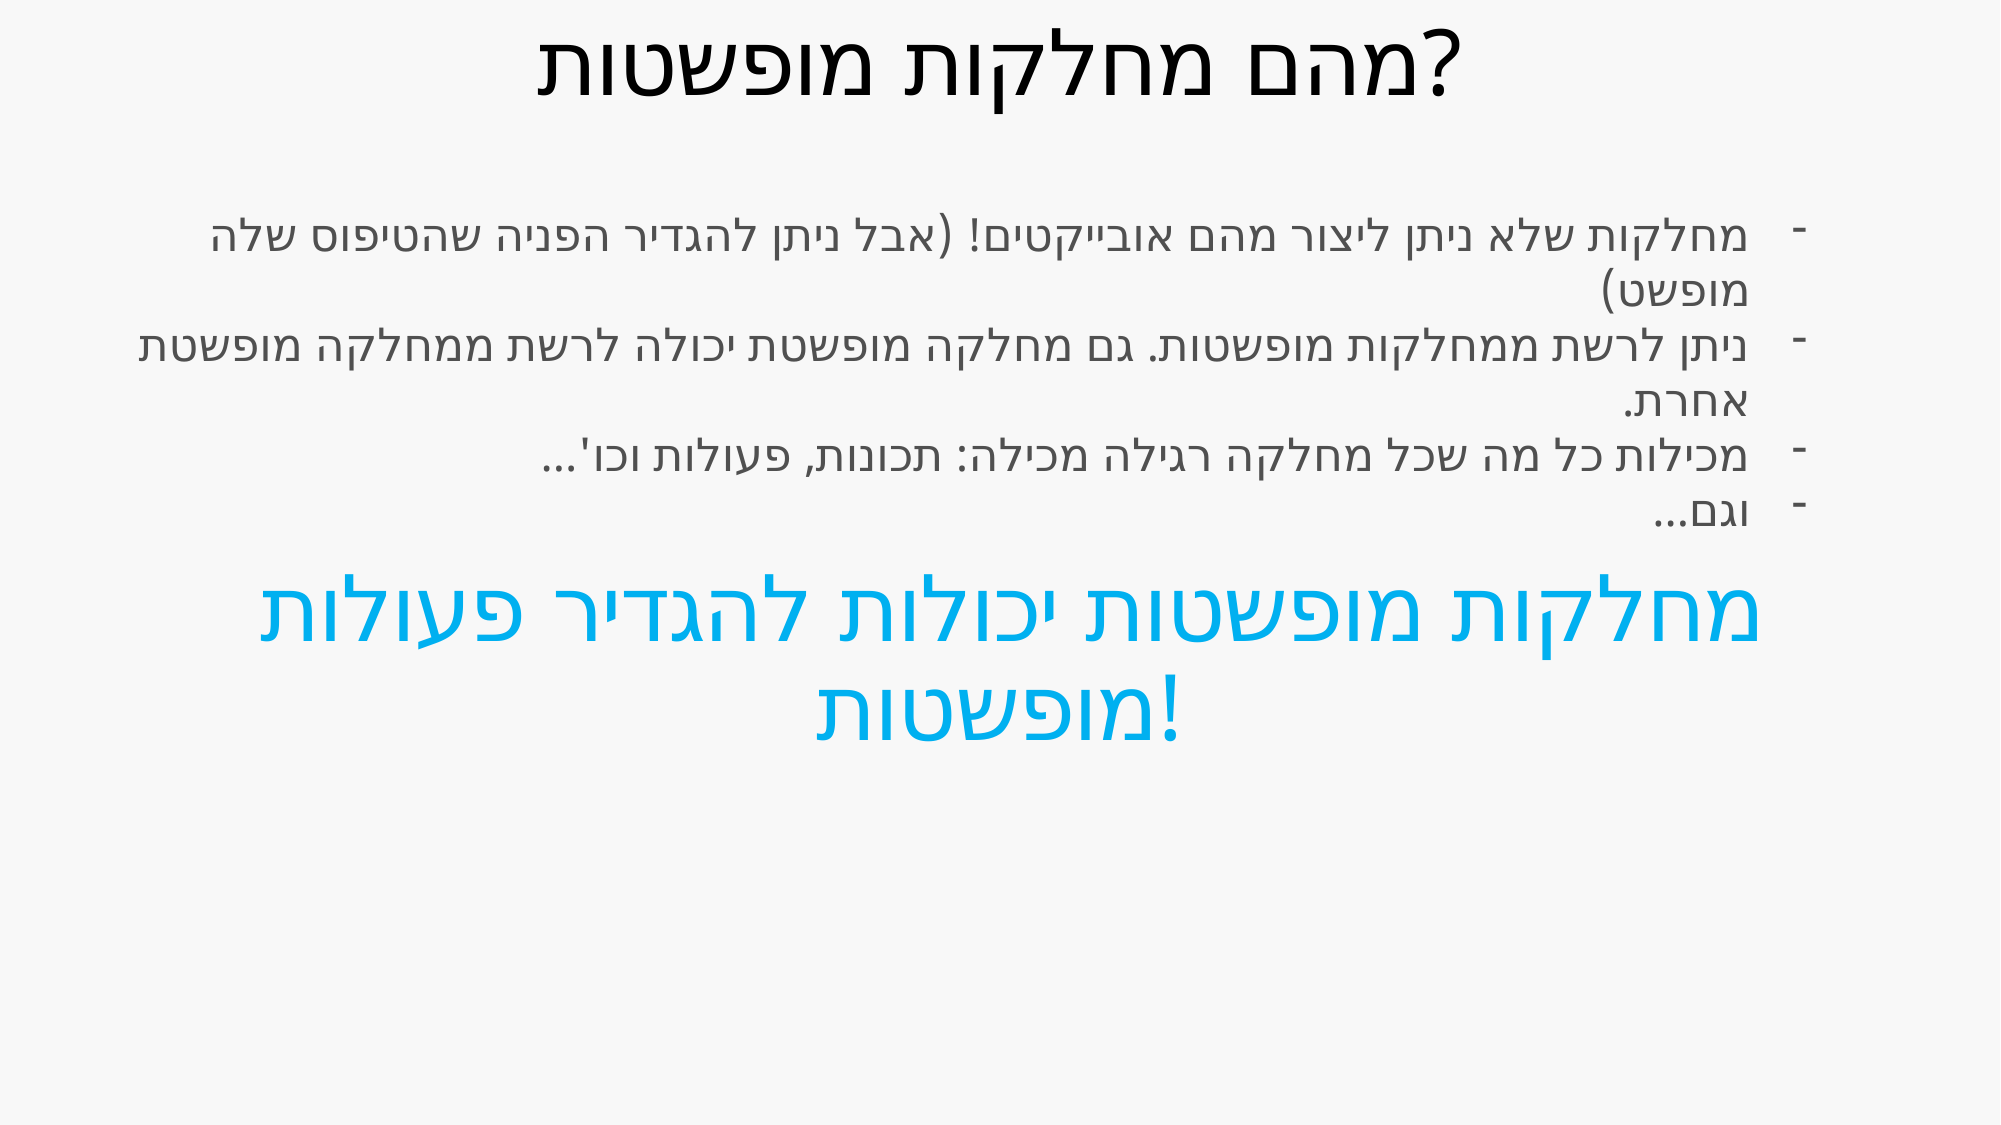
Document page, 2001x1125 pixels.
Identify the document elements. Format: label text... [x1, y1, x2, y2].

title מהם מחלקות מופשטות? [0, 1, 2000, 149]
text_box מחלקות מופשטות יכולות להגדיר פעולות מופשטות! [0, 547, 2000, 695]
text_box מחלקות שלא ניתן ליצור מהם אובייקטים! (אבל ניתן להגדיר הפניה שהטיפוס שלה מופשט) ניתן לרשת ממחלקות מופשטות. גם מחלקה מופשטת יכולה לרשת ממחלקה מופשטת אחרת. מכילות כל מה שכל מחלקה רגילה מכילה: תכונות, פעולות וכו'... וגם... [102, 182, 1837, 547]
